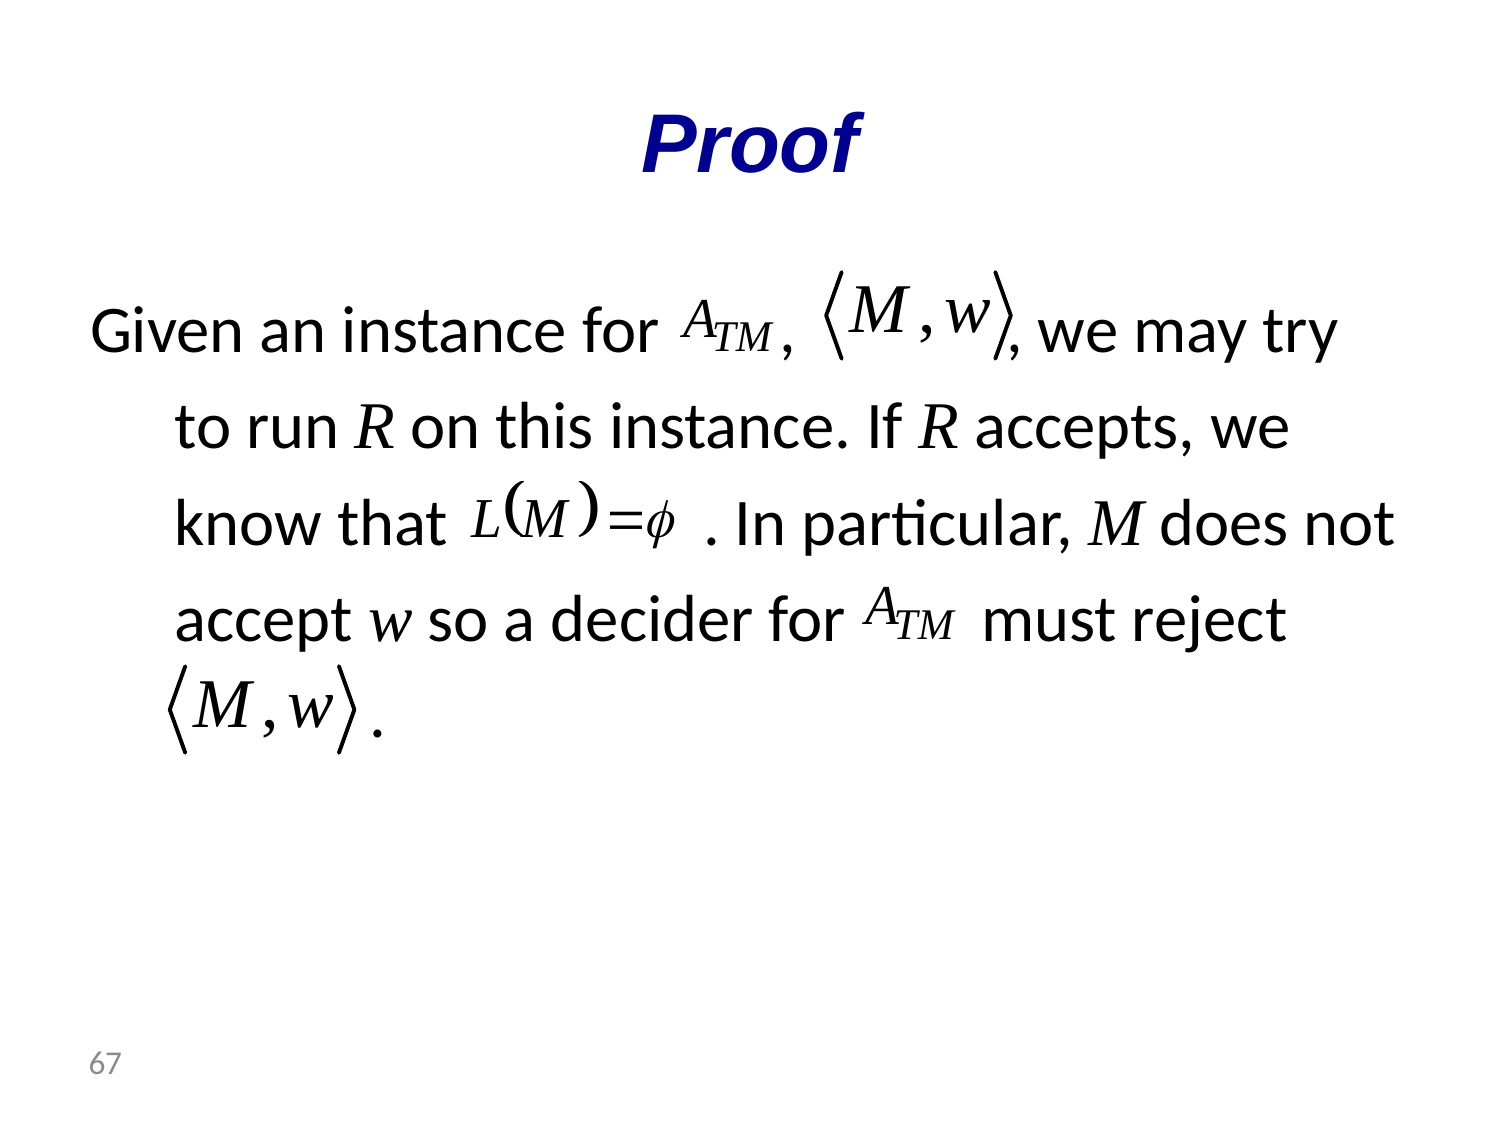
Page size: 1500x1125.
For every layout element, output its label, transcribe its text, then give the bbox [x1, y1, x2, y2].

title Proof [75, 45, 1425, 233]
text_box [667, 280, 792, 369]
list Given an instance for , , we may try to run R on this instance. If R accepts, we know that . In particular, M does not accept w so a decider for must reject . [75, 262, 1425, 1005]
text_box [808, 255, 1034, 380]
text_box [457, 480, 692, 563]
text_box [849, 568, 973, 657]
slide_number 67 [58, 1031, 409, 1092]
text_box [152, 649, 378, 774]
